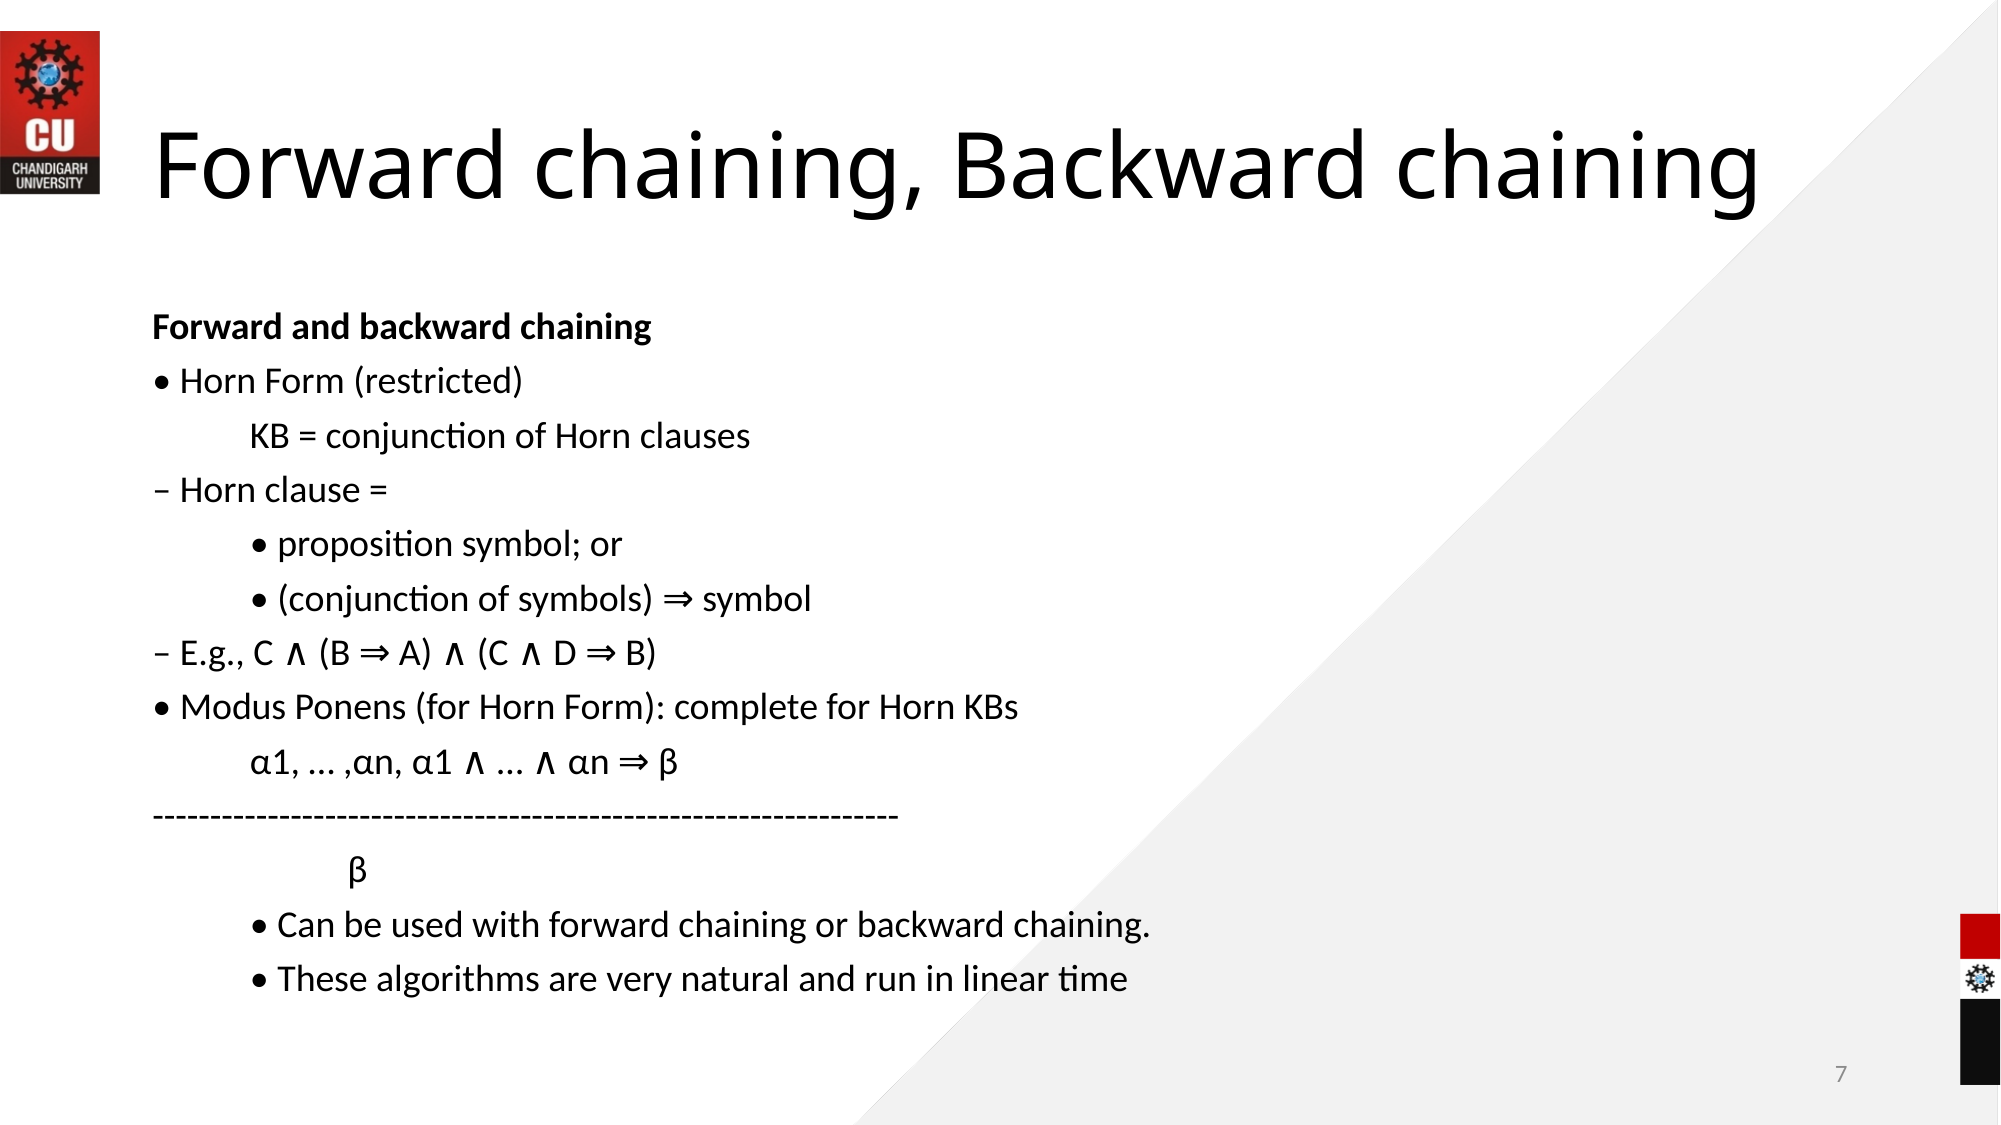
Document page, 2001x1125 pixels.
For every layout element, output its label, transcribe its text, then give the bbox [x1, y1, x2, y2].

list Forward and backward chaining • Horn Form (restricted) KB = conjunction of Horn clauses – Horn clause = • proposition symbol; or • (conjunction of symbols) ⇒ symbol – E.g., C ∧ (B ⇒ A) ∧ (C ∧ D ⇒ B) • Modus Ponens (for Horn Form): complete for Horn KBs α1, … ,αn, α1 ∧ … ∧ αn ⇒ β ----------------------------------------------------------------- β • Can be used with forward chaining or backward chaining. • These algorithms are very natural and run in linear time [137, 299, 1863, 1014]
slide_number 7 [1412, 1042, 1863, 1103]
picture [0, 0, 2001, 1125]
title Forward chaining, Backward chaining [137, 59, 1863, 278]
